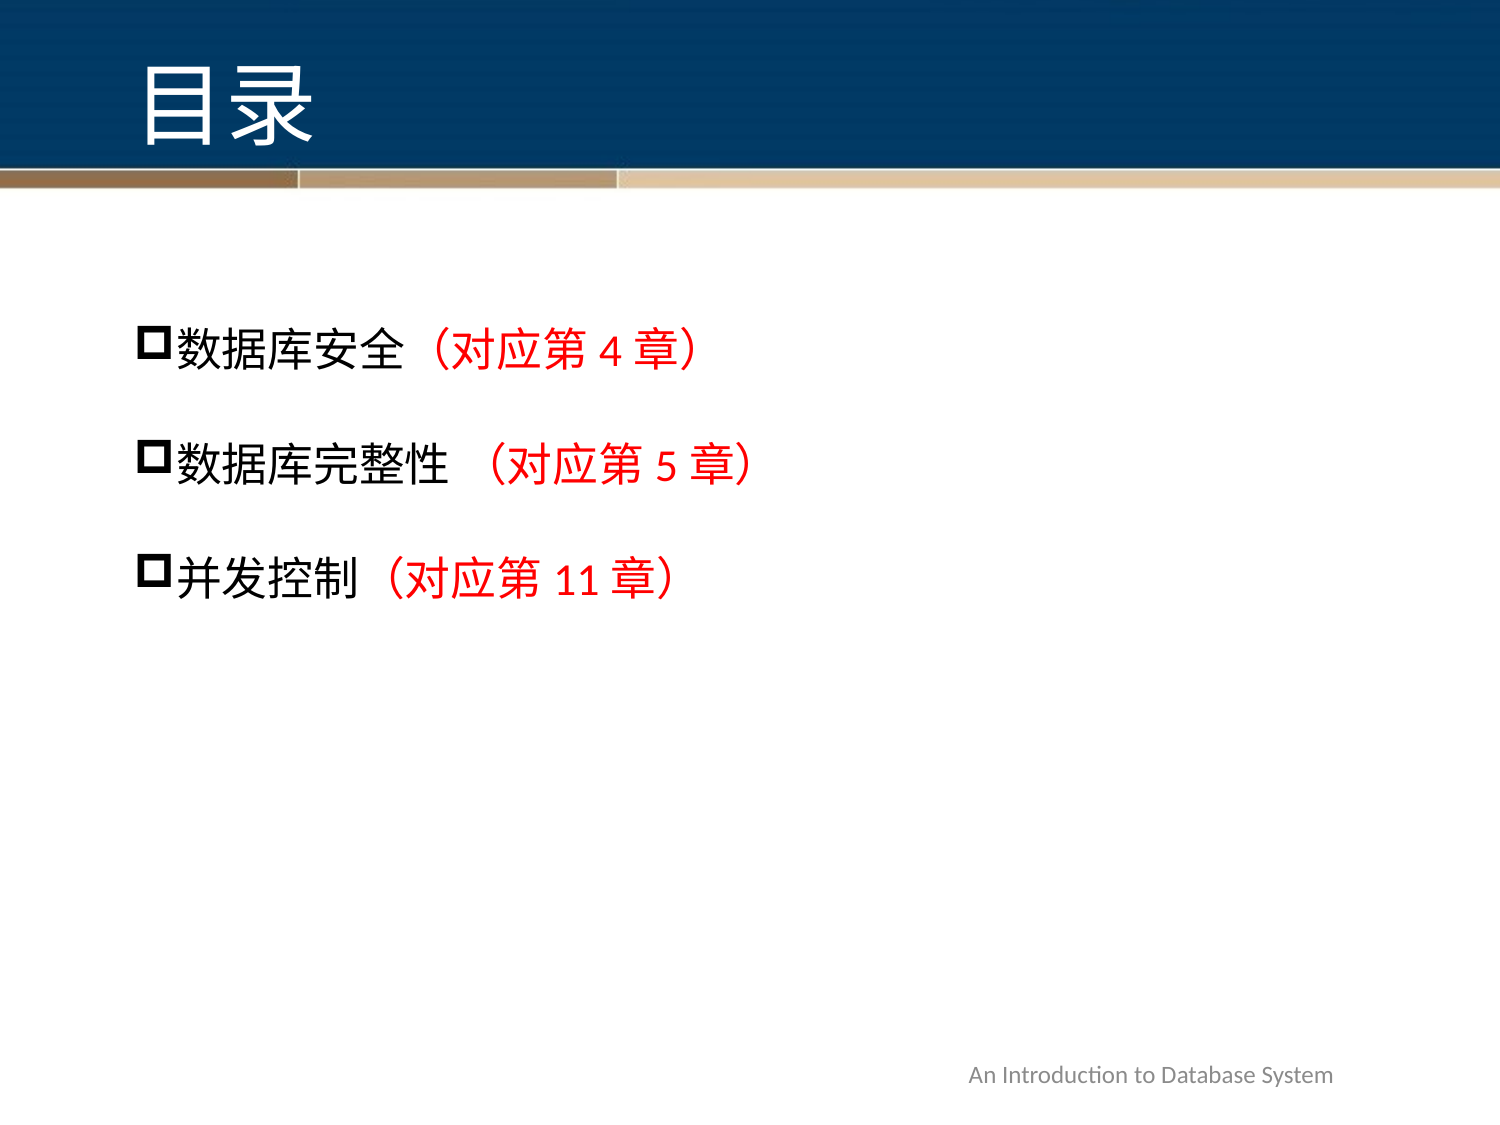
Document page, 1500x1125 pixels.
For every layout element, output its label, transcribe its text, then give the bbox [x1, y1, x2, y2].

picture [0, 0, 1500, 1125]
list 数据库安全（对应第4章） 数据库完整性 （对应第5章） 并发控制（对应第11章） [118, 275, 1413, 989]
title 目录 [118, 0, 1413, 218]
footer An Introduction to Database System [856, 1046, 1447, 1100]
